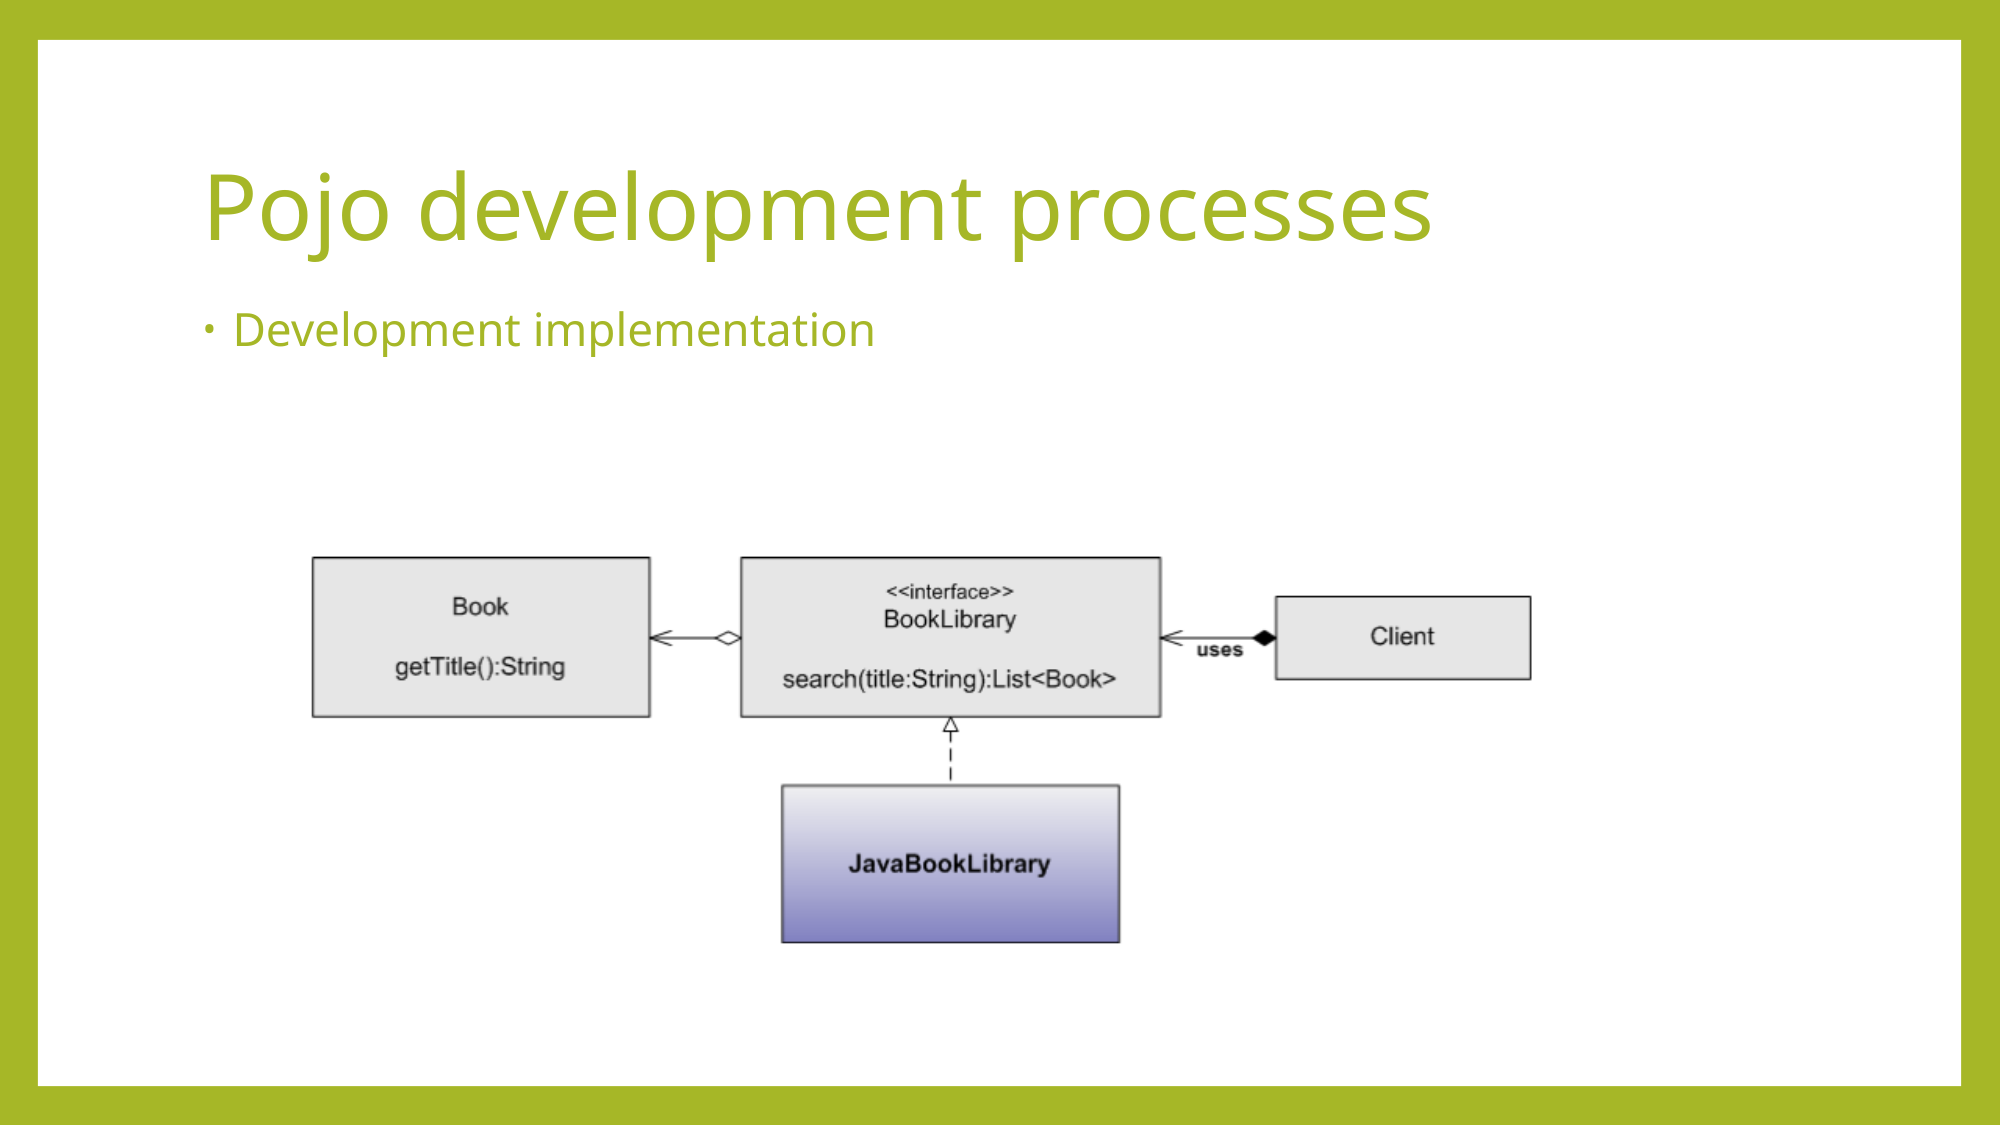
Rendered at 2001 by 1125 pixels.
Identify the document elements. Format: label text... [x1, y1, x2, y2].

picture [297, 484, 1599, 1003]
title Pojo development processes [187, 99, 1808, 299]
list Development implementation [180, 299, 1905, 486]
